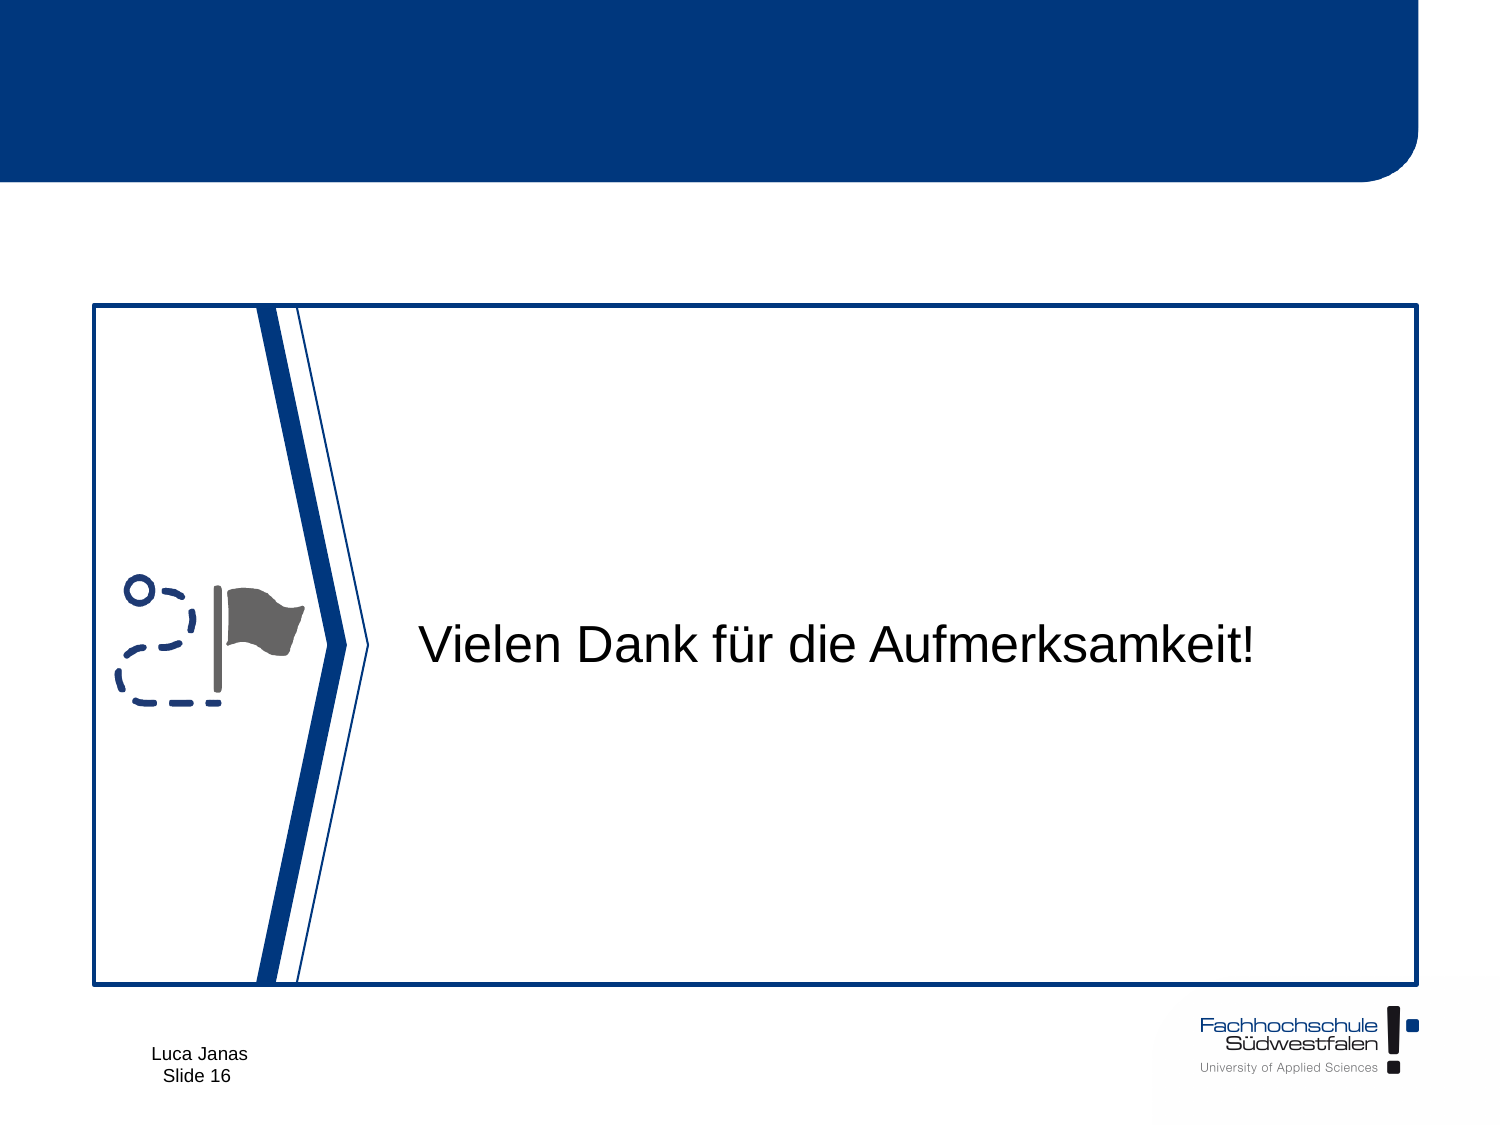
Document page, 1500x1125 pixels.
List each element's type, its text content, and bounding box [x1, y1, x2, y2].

picture [1152, 976, 1414, 982]
picture [1152, 976, 1500, 1125]
list Vielen Dank für die Aufmerksamkeit! [389, 305, 1417, 730]
picture [0, 0, 1419, 183]
picture [114, 574, 305, 707]
